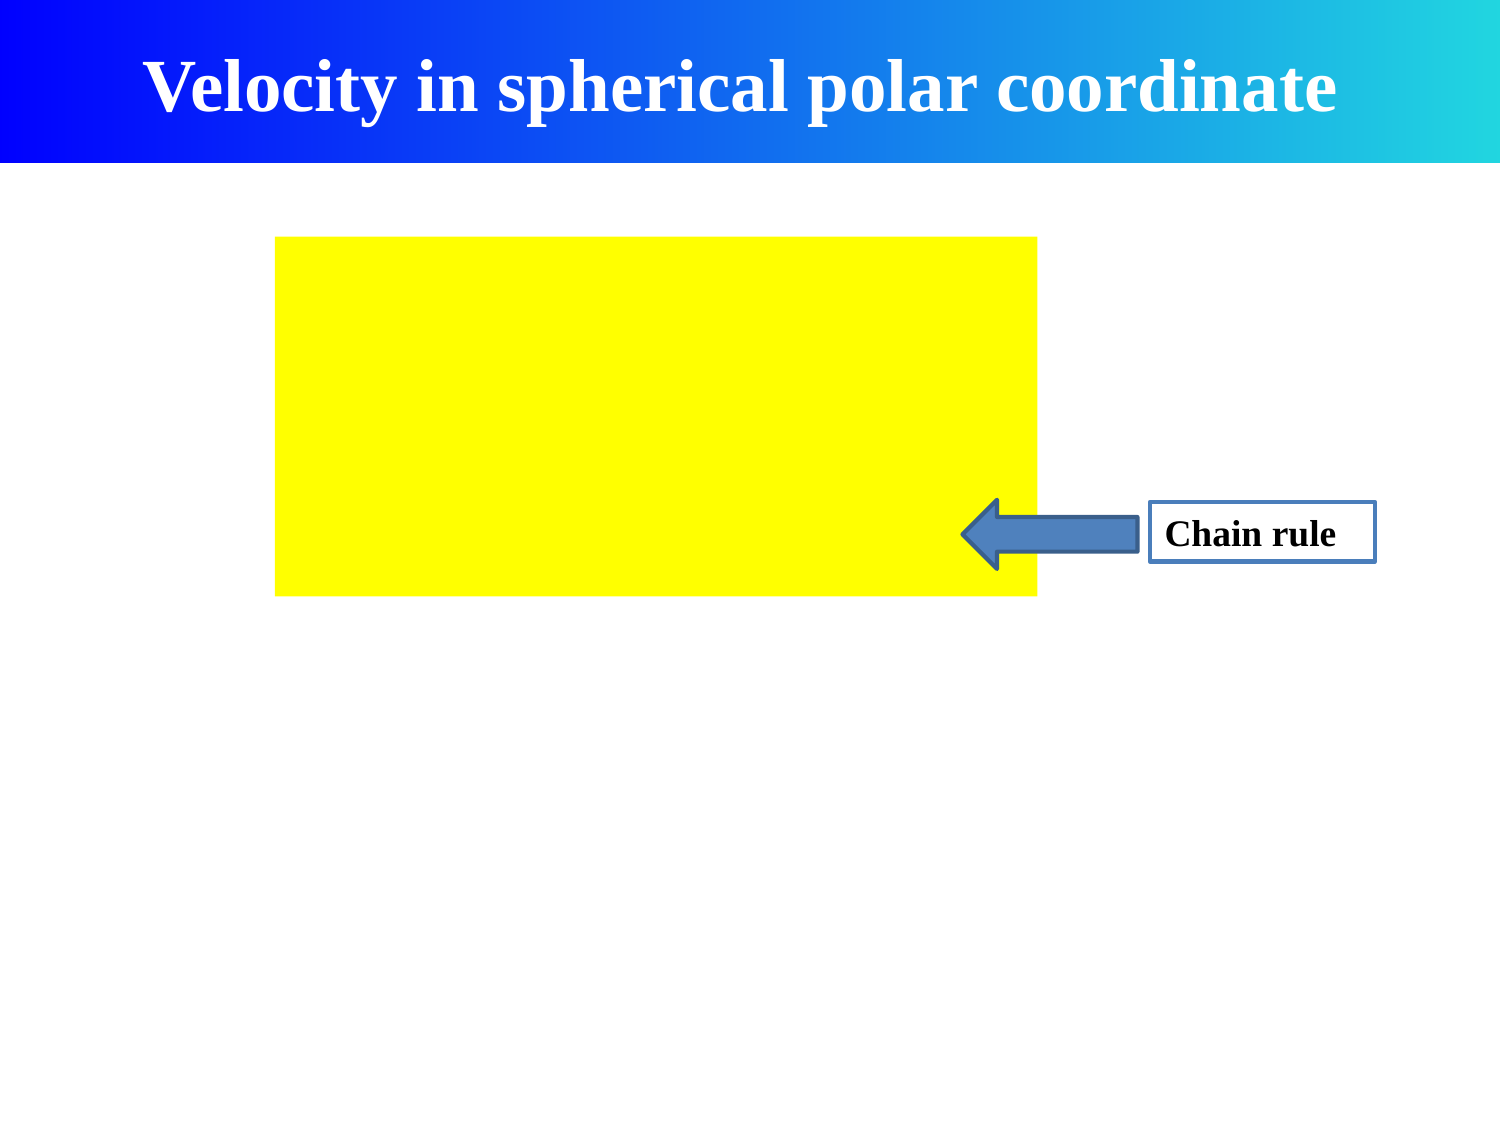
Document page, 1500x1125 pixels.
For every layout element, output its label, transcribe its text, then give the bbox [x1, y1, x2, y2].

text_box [274, 236, 1376, 801]
text_box Velocity in spherical polar coordinate [0, 0, 1500, 164]
